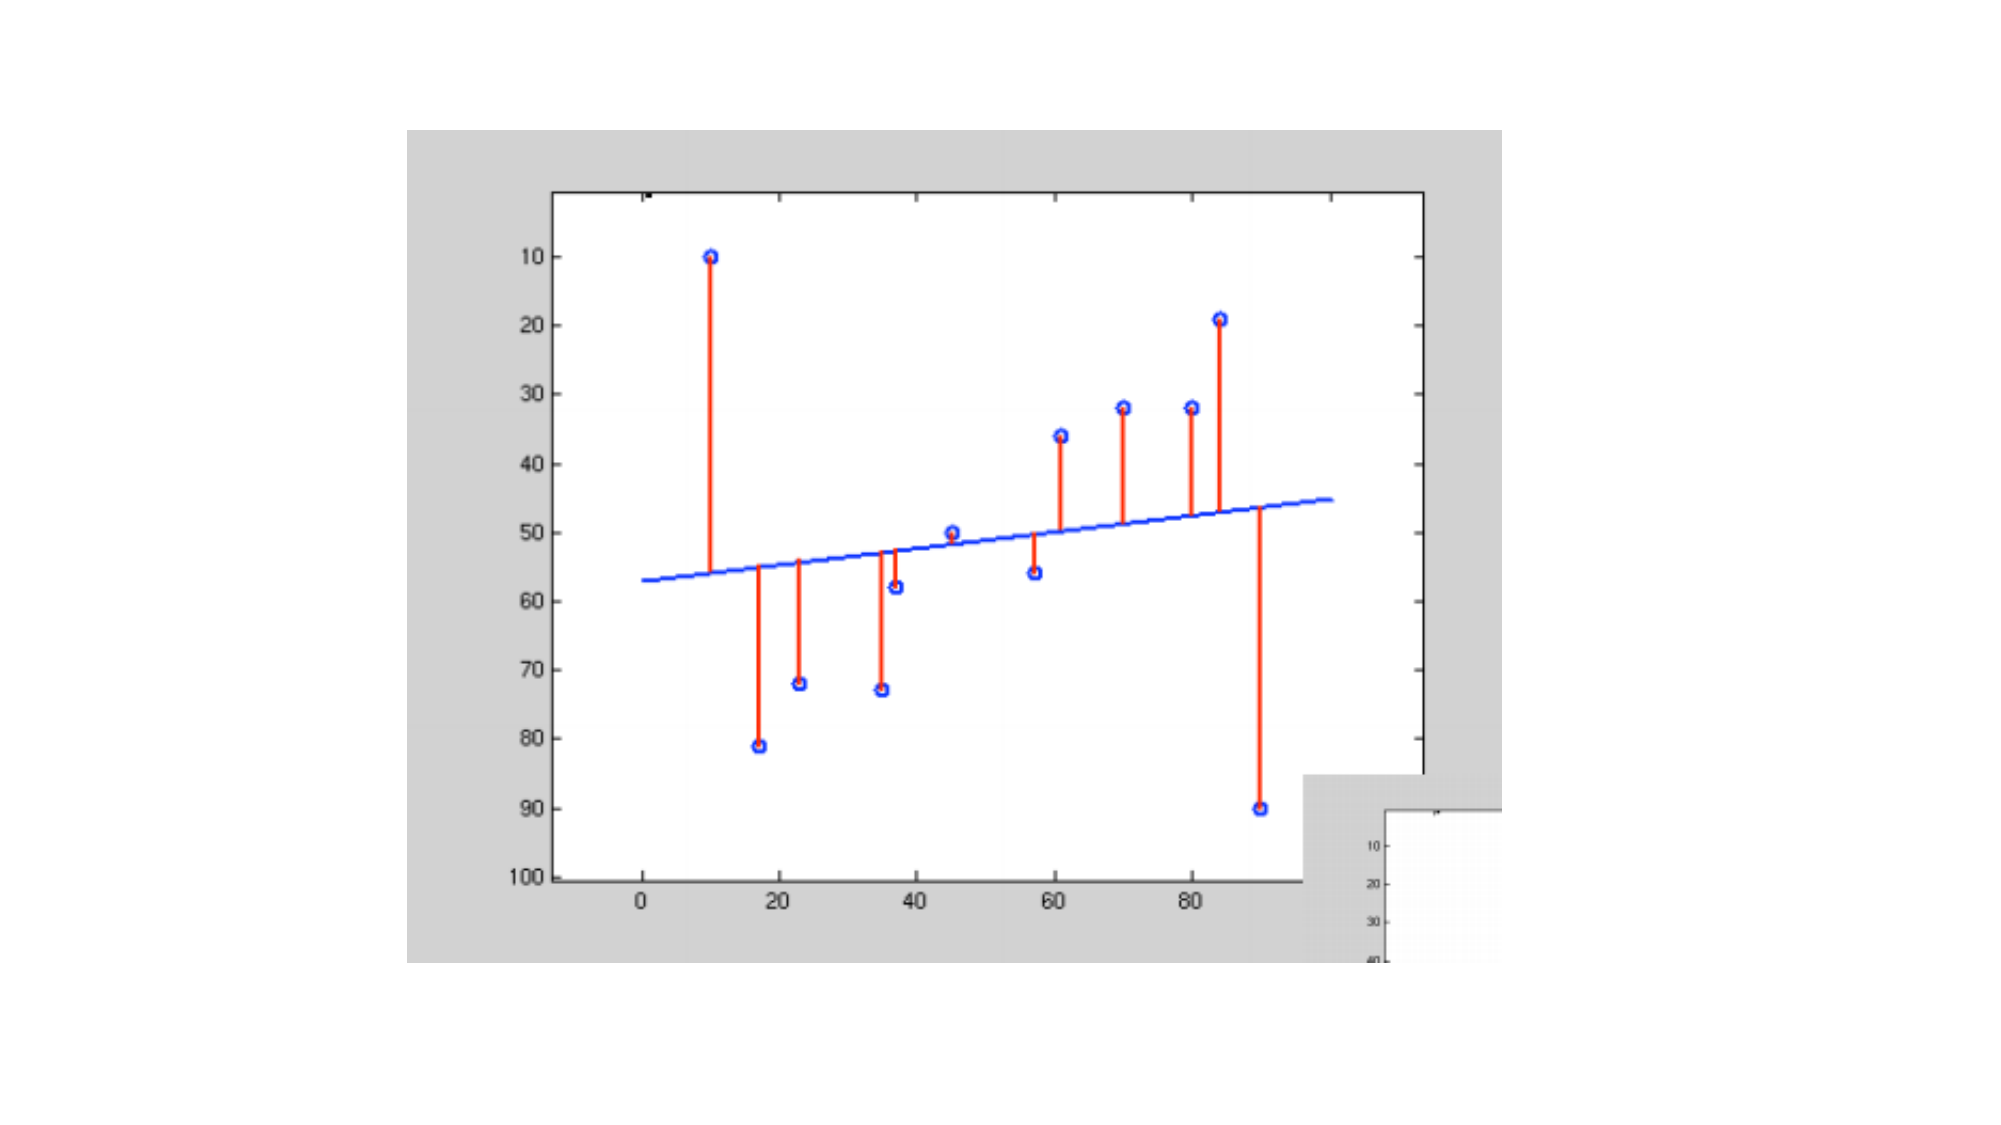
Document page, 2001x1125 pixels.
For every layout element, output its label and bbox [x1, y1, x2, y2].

picture [407, 130, 1502, 963]
